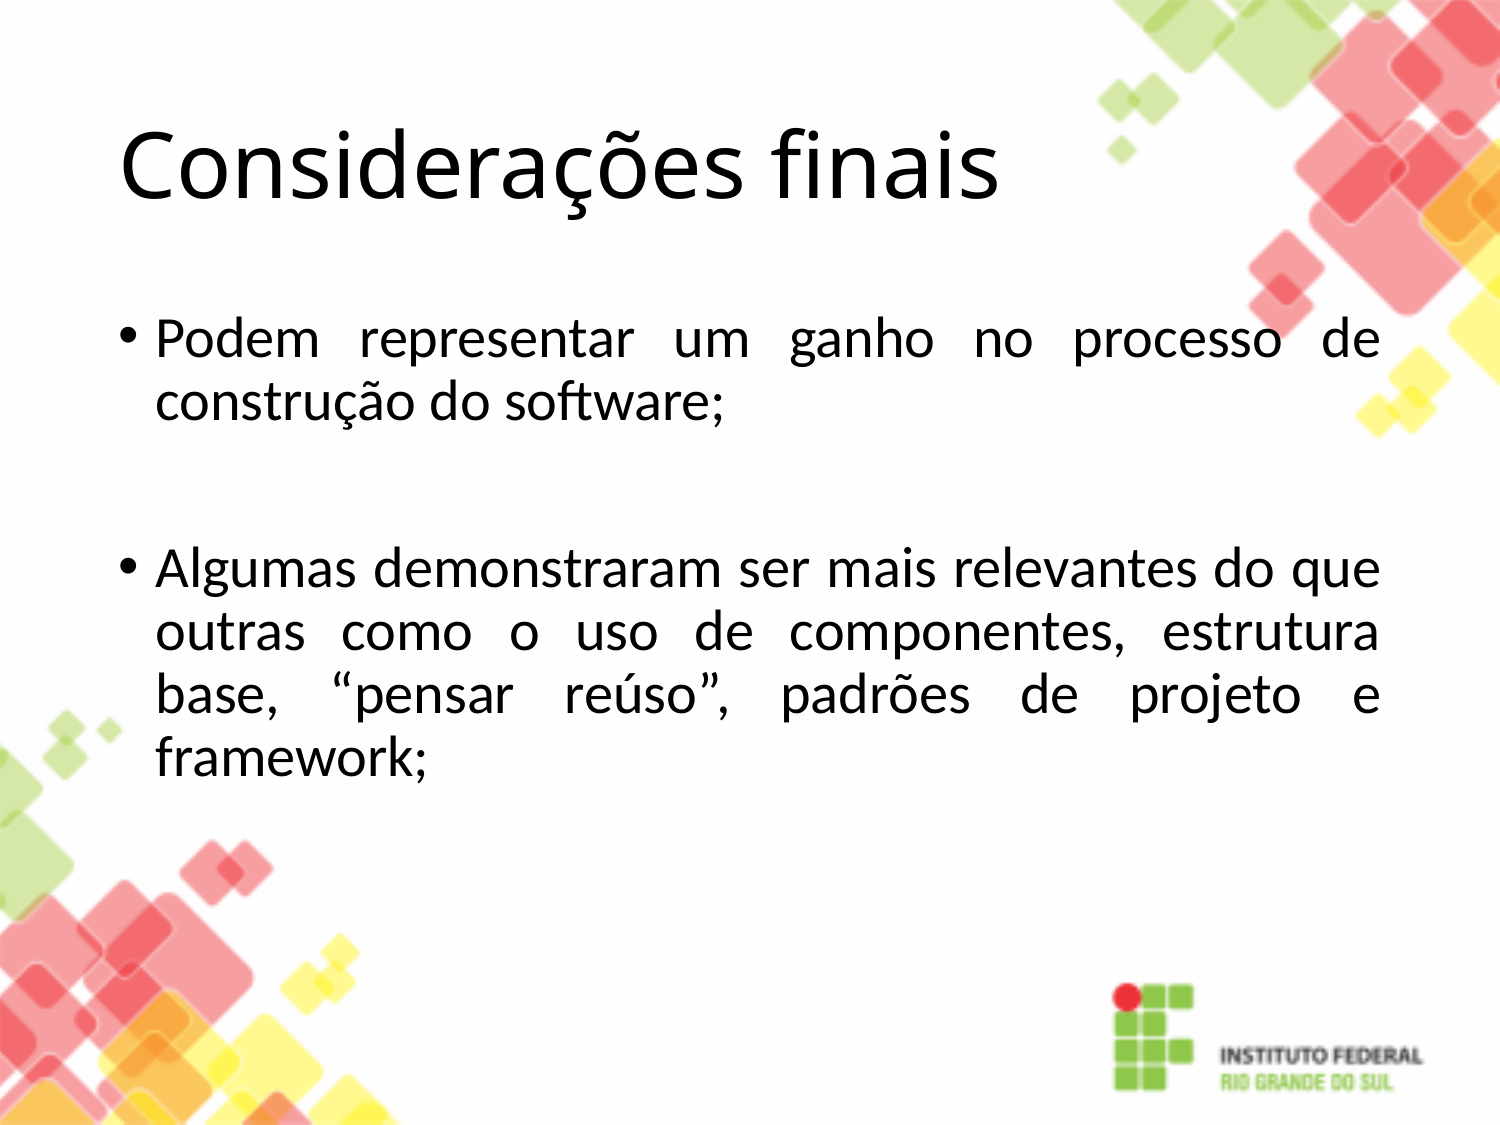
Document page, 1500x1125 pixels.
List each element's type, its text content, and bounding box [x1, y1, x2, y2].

title Considerações finais [103, 59, 1397, 278]
list Podem representar um ganho no processo de construção do software; Algumas demonstraram ser mais relevantes do que outras como o uso de componentes, estrutura base, “pensar reúso”, padrões de projeto e framework; [103, 299, 1397, 1014]
picture [0, 0, 1500, 1125]
